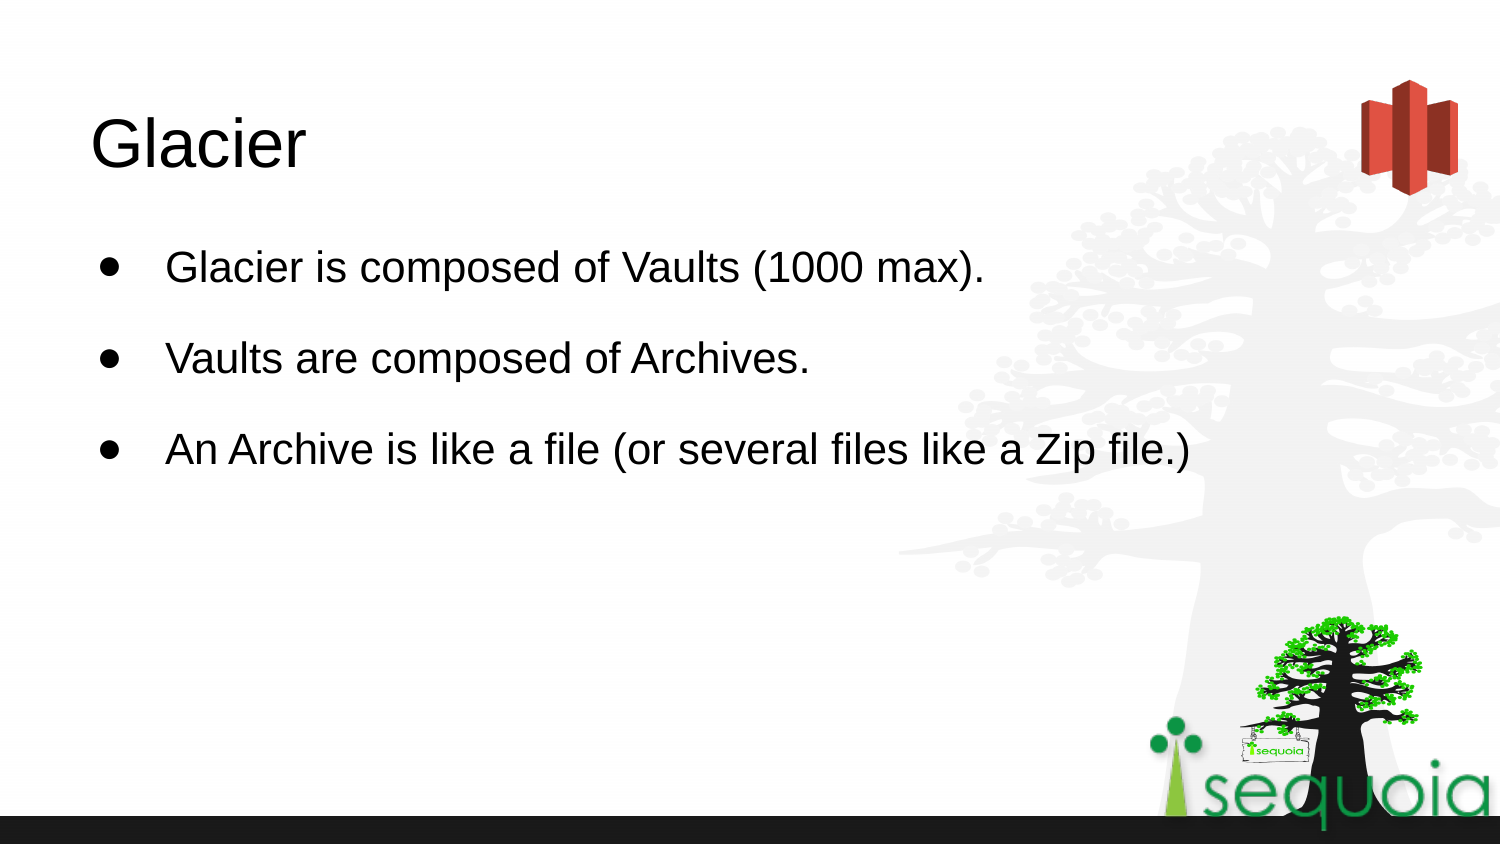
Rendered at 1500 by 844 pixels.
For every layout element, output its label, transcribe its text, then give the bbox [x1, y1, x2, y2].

subtitle Glacier is composed of Vaults (1000 max). Vaults are composed of Archives. An Archive is like a file (or several files like a Zip file.) [75, 198, 1425, 687]
title Glacier [75, 16, 1350, 198]
picture [0, 0, 1500, 844]
